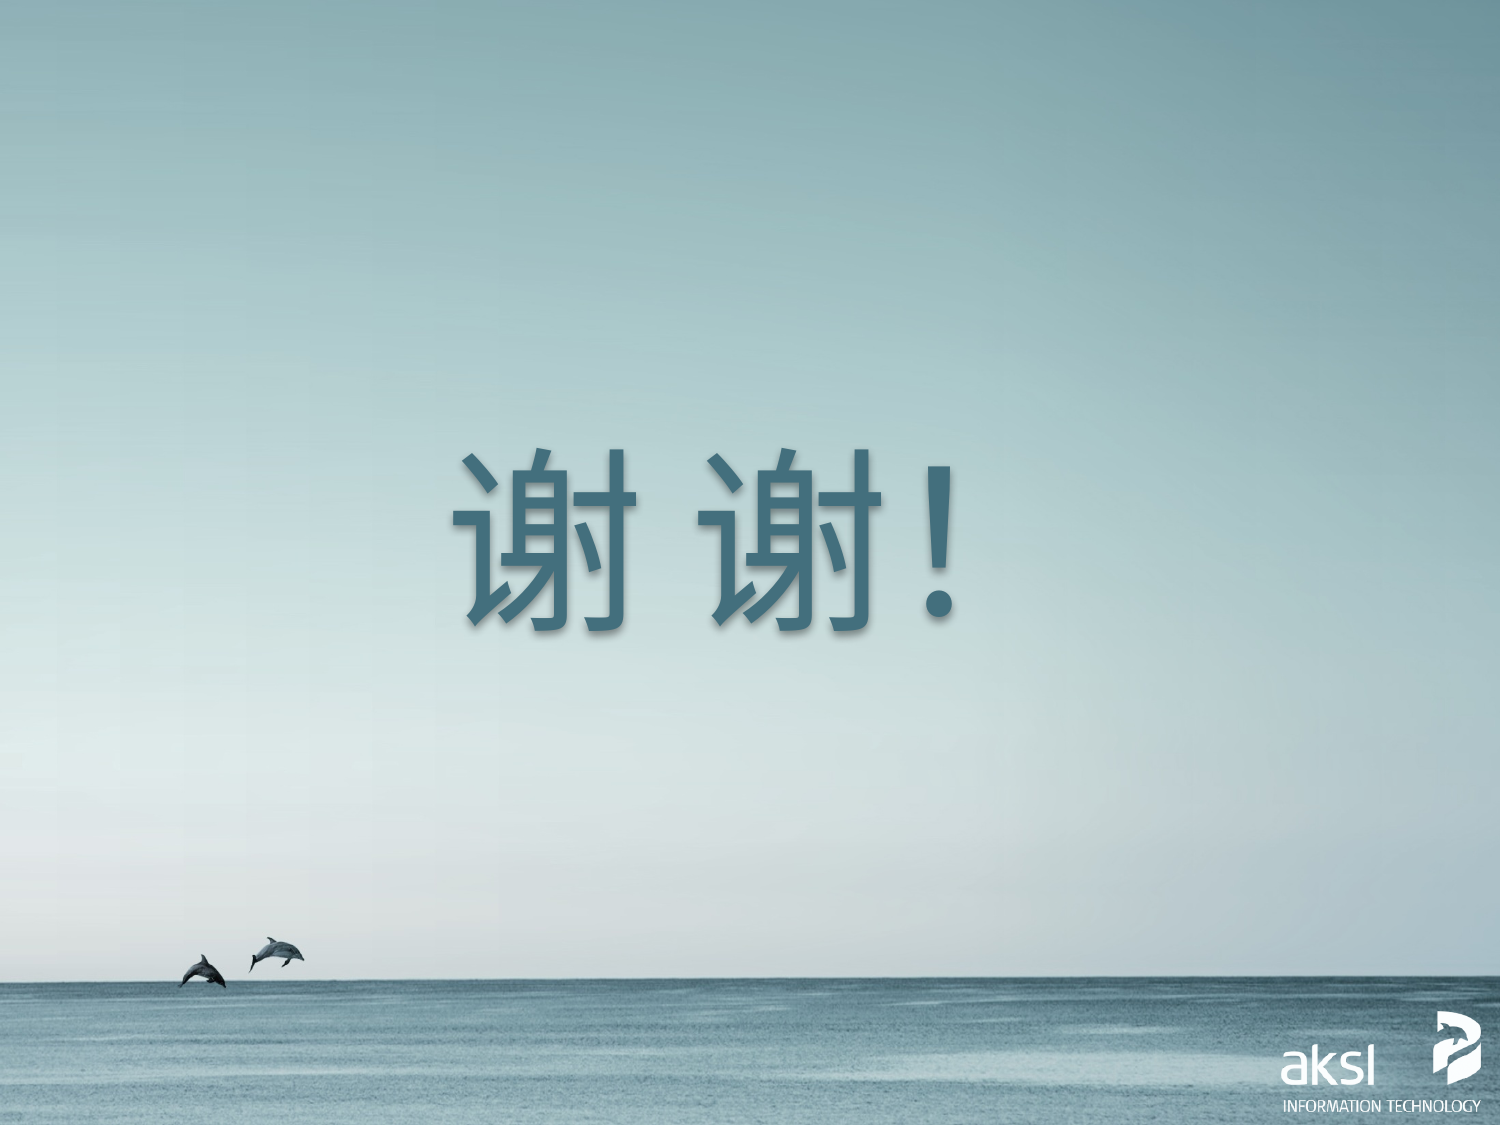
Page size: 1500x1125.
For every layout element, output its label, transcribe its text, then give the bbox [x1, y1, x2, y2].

text_box 谢 谢！ [429, 408, 1105, 664]
picture [0, 0, 1500, 1125]
